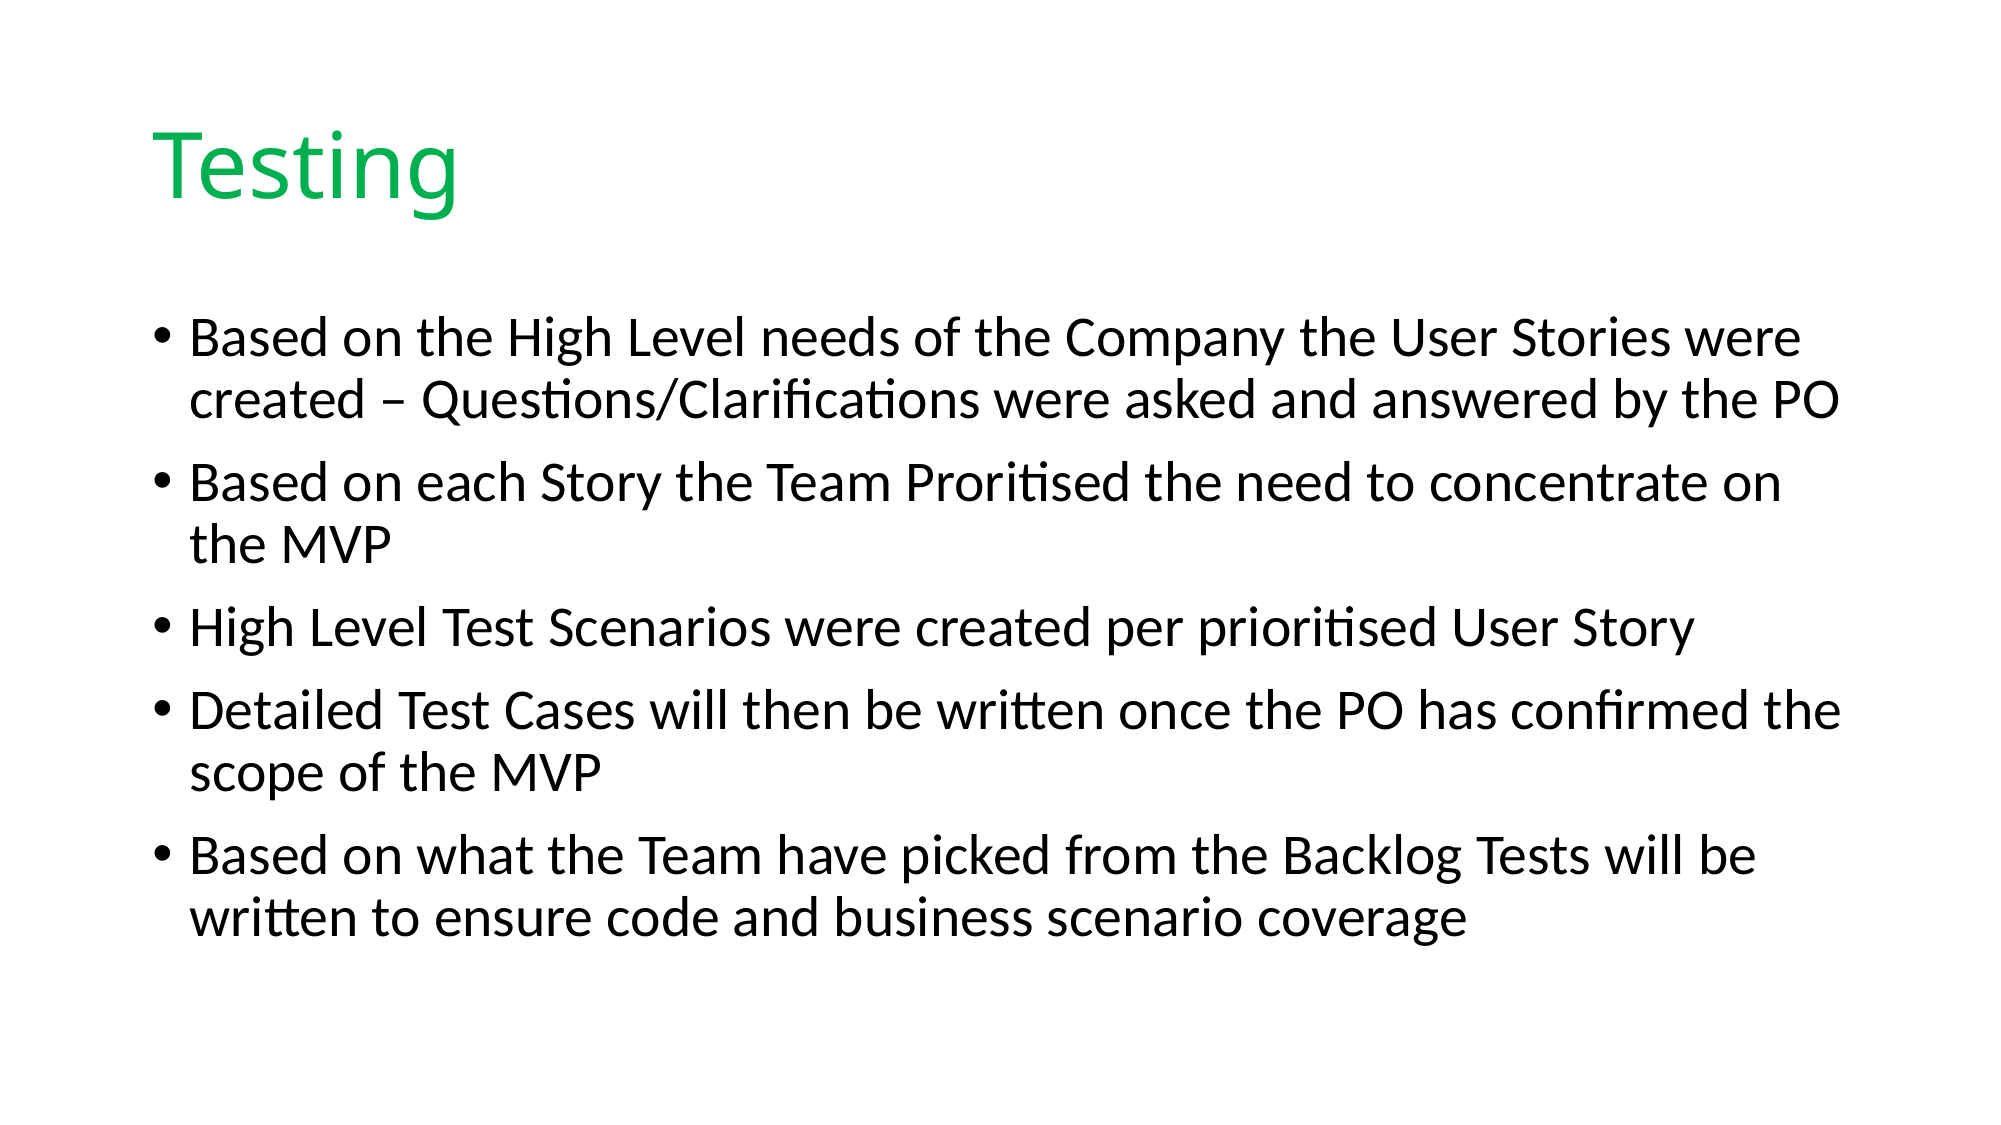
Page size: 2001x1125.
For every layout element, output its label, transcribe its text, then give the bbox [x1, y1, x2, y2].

title Testing [137, 59, 1863, 278]
list Based on the High Level needs of the Company the User Stories were created – Questions/Clarifications were asked and answered by the PO Based on each Story the Team Proritised the need to concentrate on the MVP High Level Test Scenarios were created per prioritised User Story Detailed Test Cases will then be written once the PO has confirmed the scope of the MVP Based on what the Team have picked from the Backlog Tests will be written to ensure code and business scenario coverage [137, 299, 1863, 1014]
